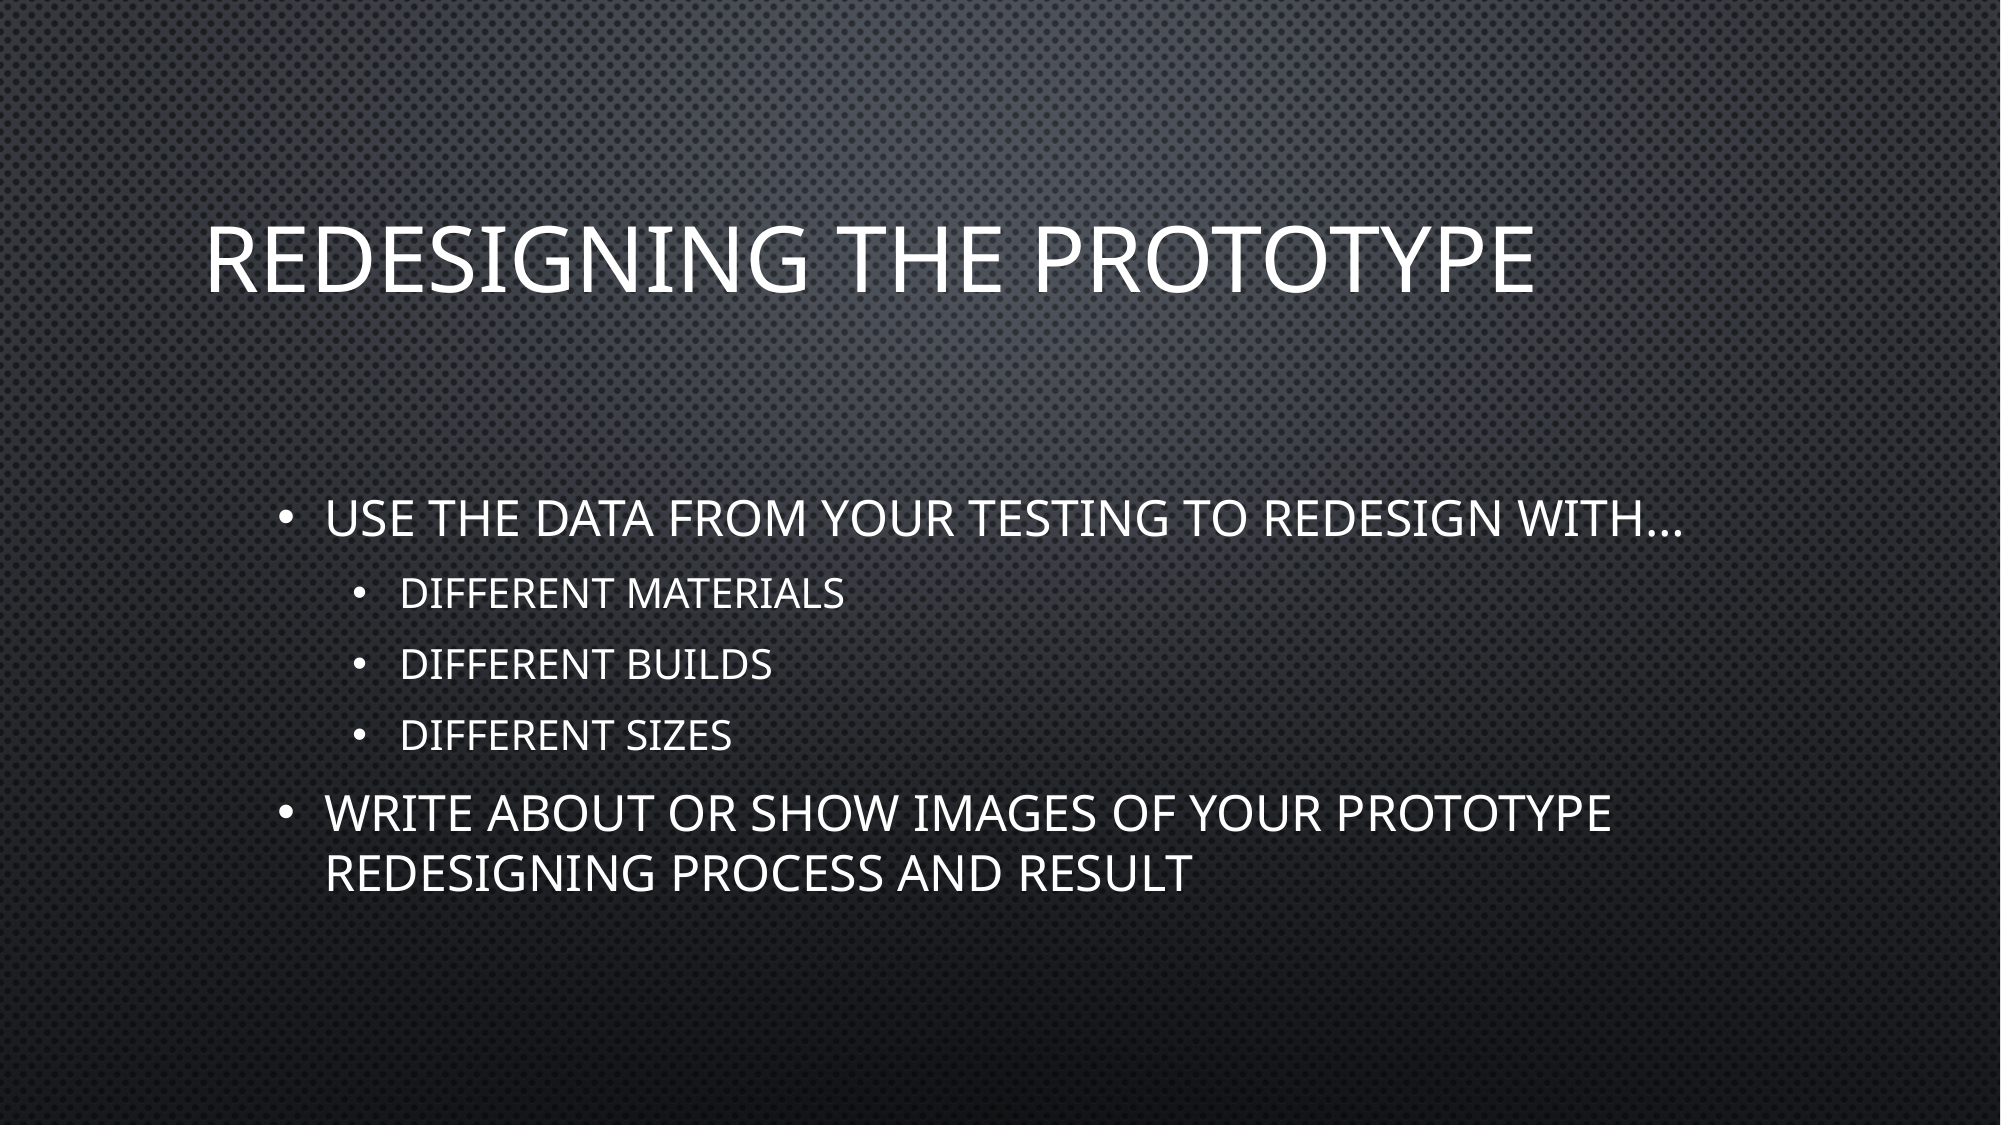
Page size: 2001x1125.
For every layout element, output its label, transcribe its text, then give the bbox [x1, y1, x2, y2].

list Use the data from your testing to redesign with… Different materials Different builds Different sizes Write about or show images of your prototype redesigning process and result [187, 437, 1813, 950]
title Redesigning The Prototype [187, 99, 1813, 413]
